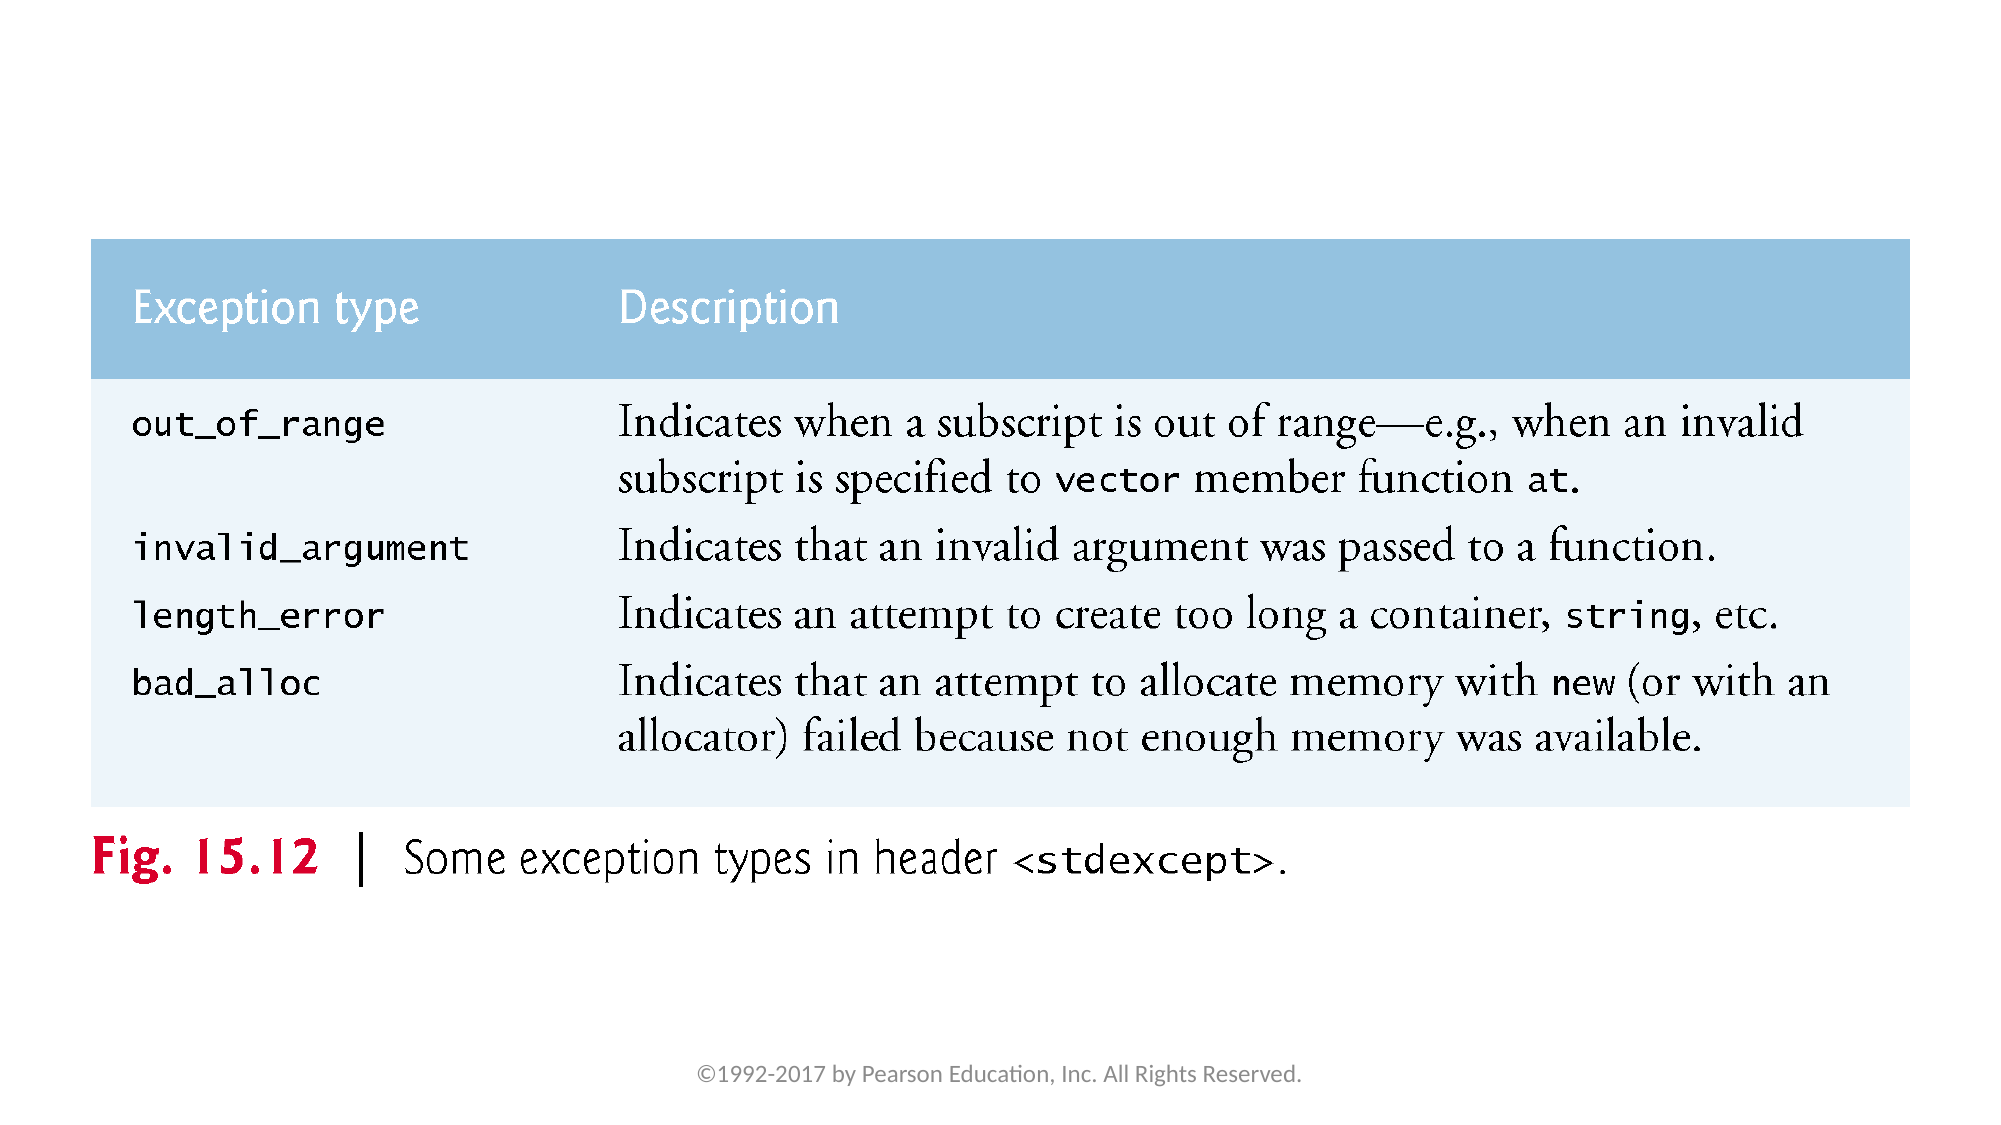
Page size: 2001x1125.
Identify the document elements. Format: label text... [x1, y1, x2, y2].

picture [0, 148, 2000, 977]
footer ©1992-2017 by Pearson Education, Inc. All Rights Reserved. [662, 1042, 1338, 1103]
